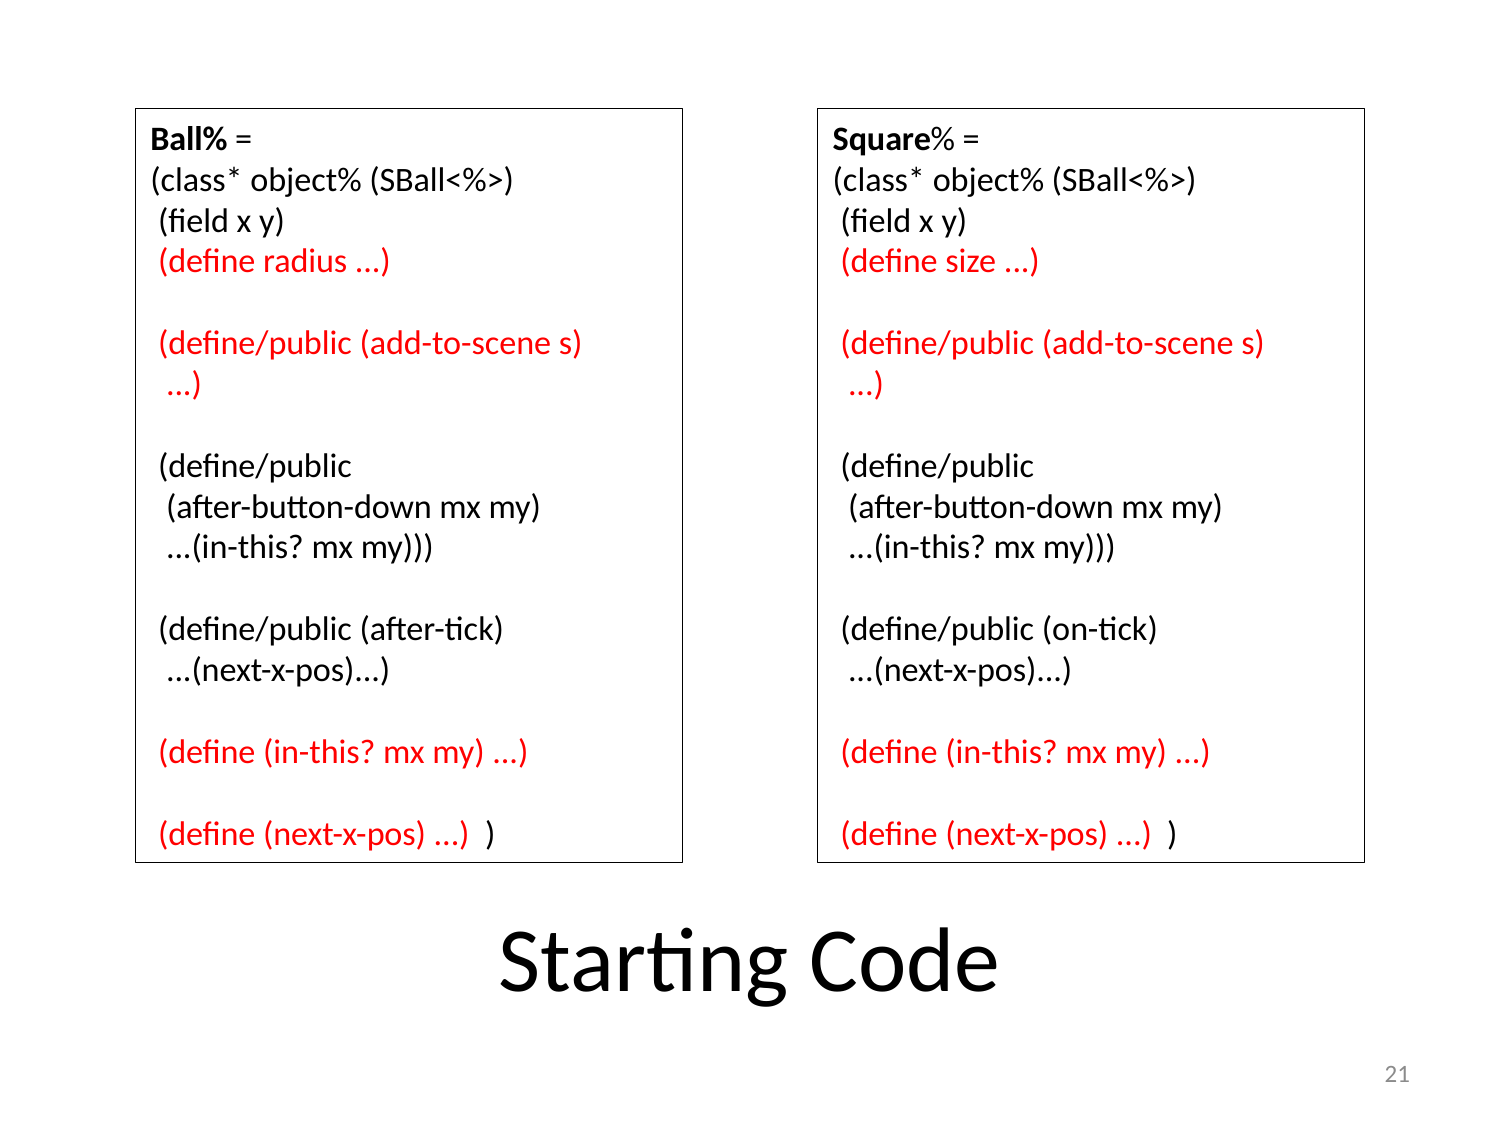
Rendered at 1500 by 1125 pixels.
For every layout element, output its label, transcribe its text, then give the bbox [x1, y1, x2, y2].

text_box Starting Code [74, 892, 1425, 1080]
text_box Ball% = (class* object% (SBall<%>) (field x y) (define radius ...) (define/public (add-to-scene s) ...) (define/public (after-button-down mx my) ...(in-this? mx my))) (define/public (after-tick) ...(next-x-pos)...) (define (in-this? mx my) ...) (define (next-x-pos) ...) ) [134, 107, 684, 864]
slide_number 21 [1074, 1042, 1425, 1103]
text_box Square% = (class* object% (SBall<%>) (field x y) (define size ...) (define/public (add-to-scene s) ...) (define/public (after-button-down mx my) ...(in-this? mx my))) (define/public (on-tick) ...(next-x-pos)...) (define (in-this? mx my) ...) (define (next-x-pos) ...) ) [816, 107, 1366, 864]
